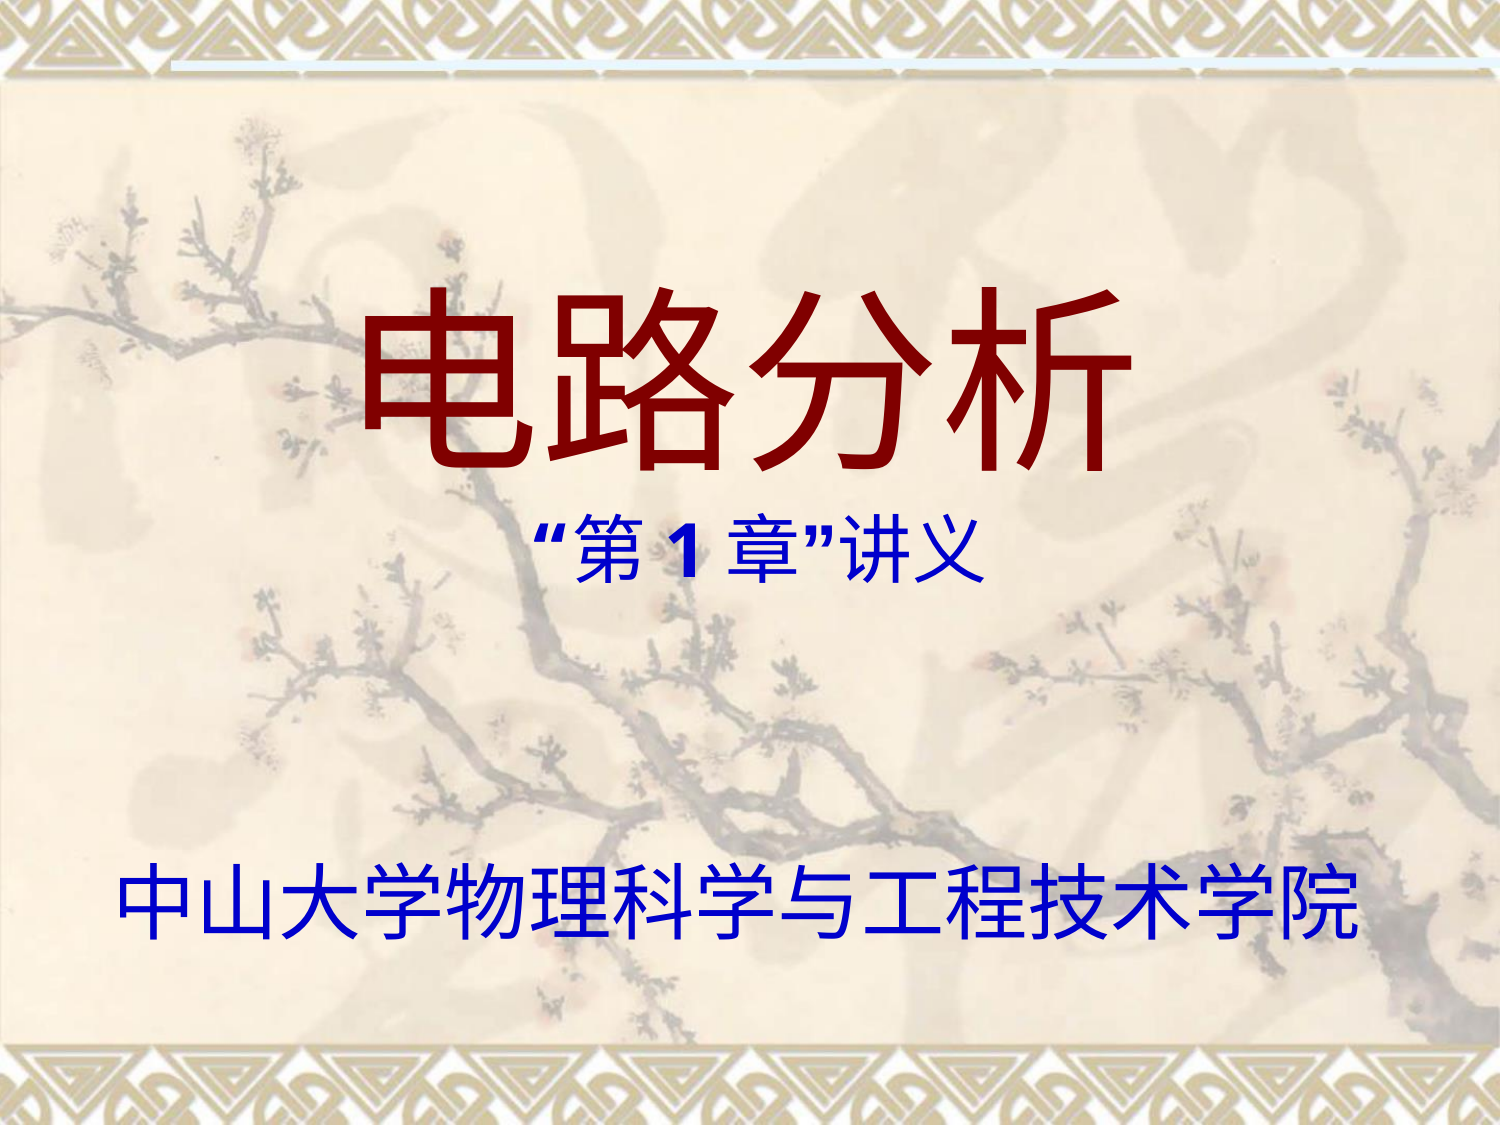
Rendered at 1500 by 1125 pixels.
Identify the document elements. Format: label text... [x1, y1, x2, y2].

text_box [0, 0, 1500, 1125]
text_box 第1章”讲义 [571, 509, 1059, 593]
text_box 电路分析 [340, 291, 1441, 496]
text_box 中山大学物理科学与工程技术学院 [112, 763, 1423, 951]
text_box “ [533, 509, 571, 593]
